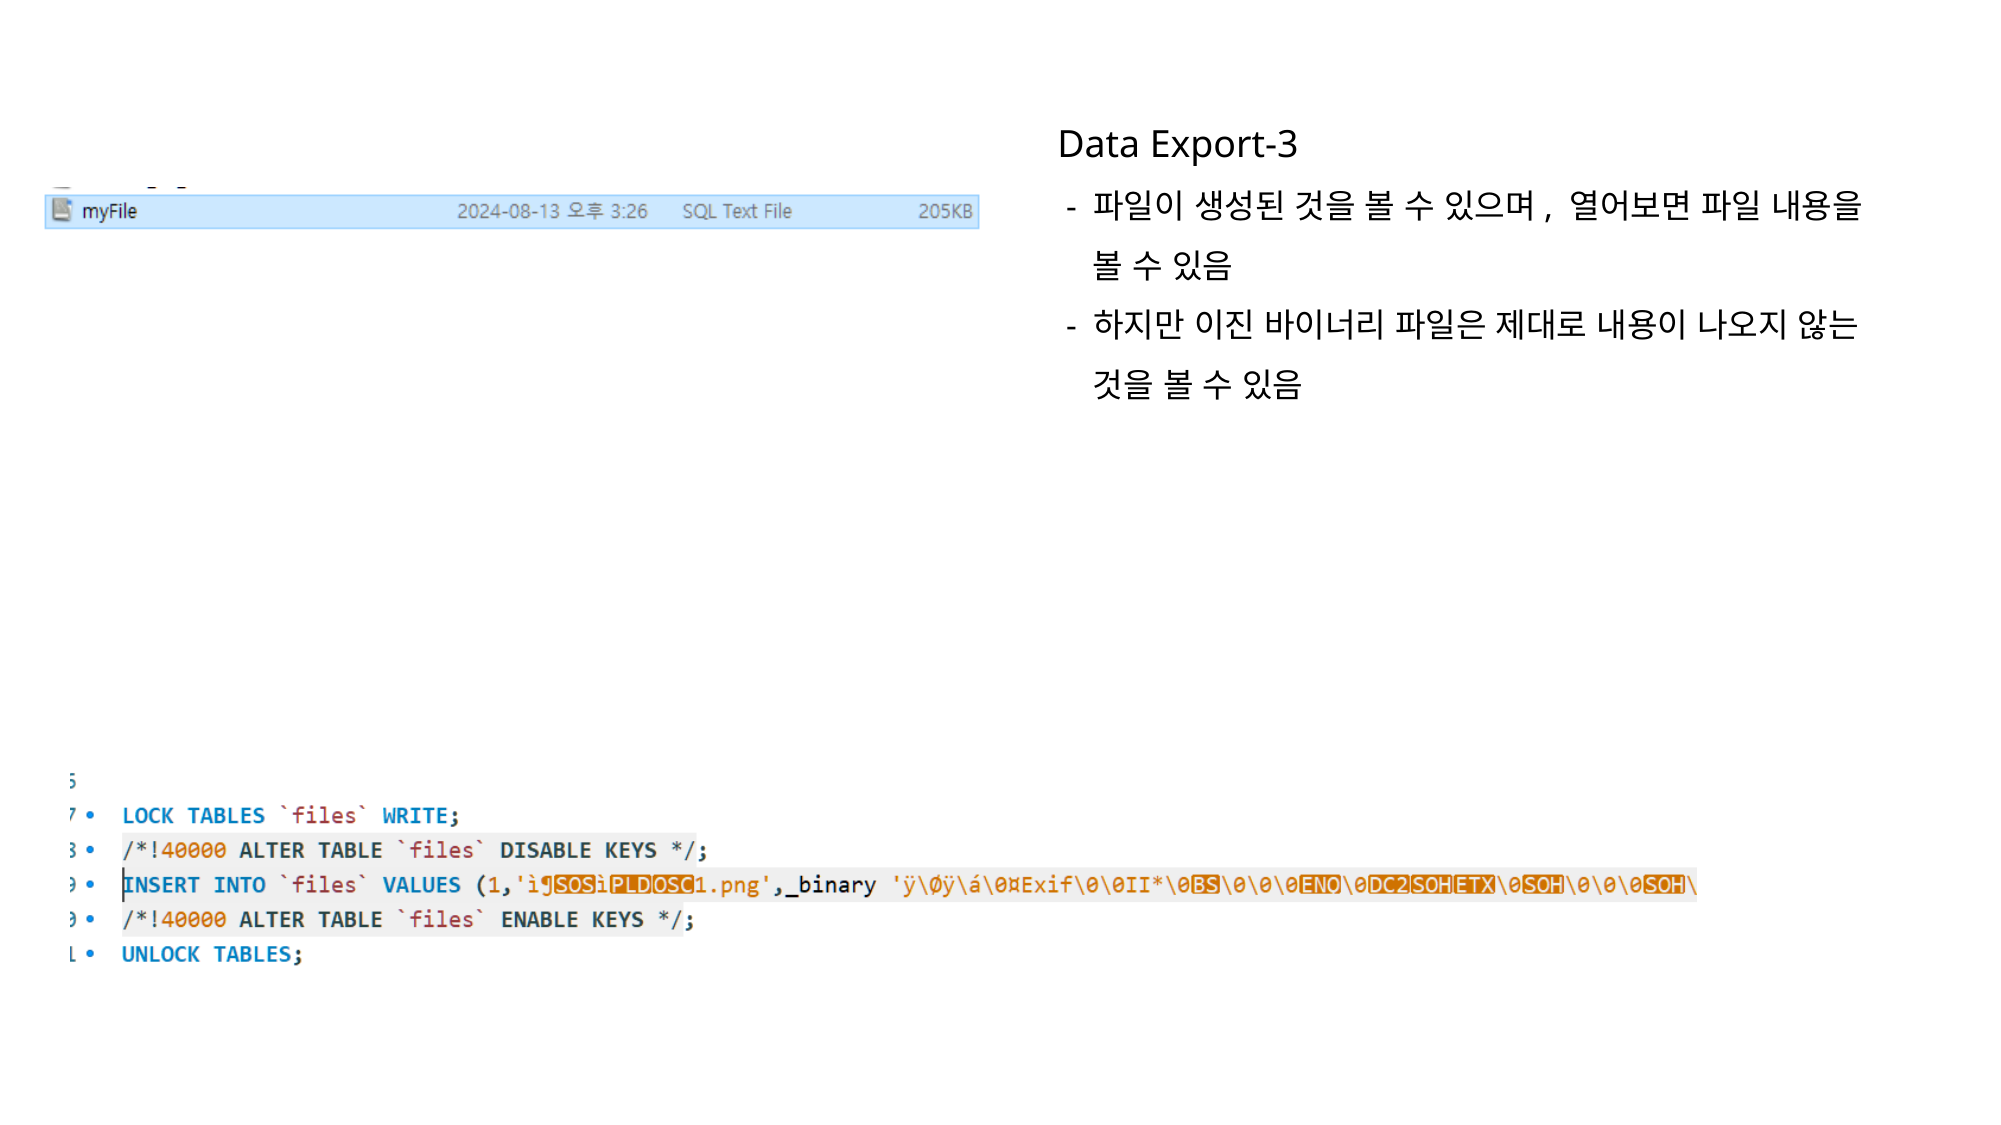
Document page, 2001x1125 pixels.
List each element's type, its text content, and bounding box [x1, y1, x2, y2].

picture [34, 187, 1000, 358]
picture [70, 766, 1697, 969]
text_box Data Export-3 - 파일이 생성된 것을 볼 수 있으며, 열어보면 파일 내용을 볼 수 있음 - 하지만 이진 바이너리 파일은 제대로 내용이 나오지 않는 것을 볼 수 있음 [1042, 90, 2000, 412]
